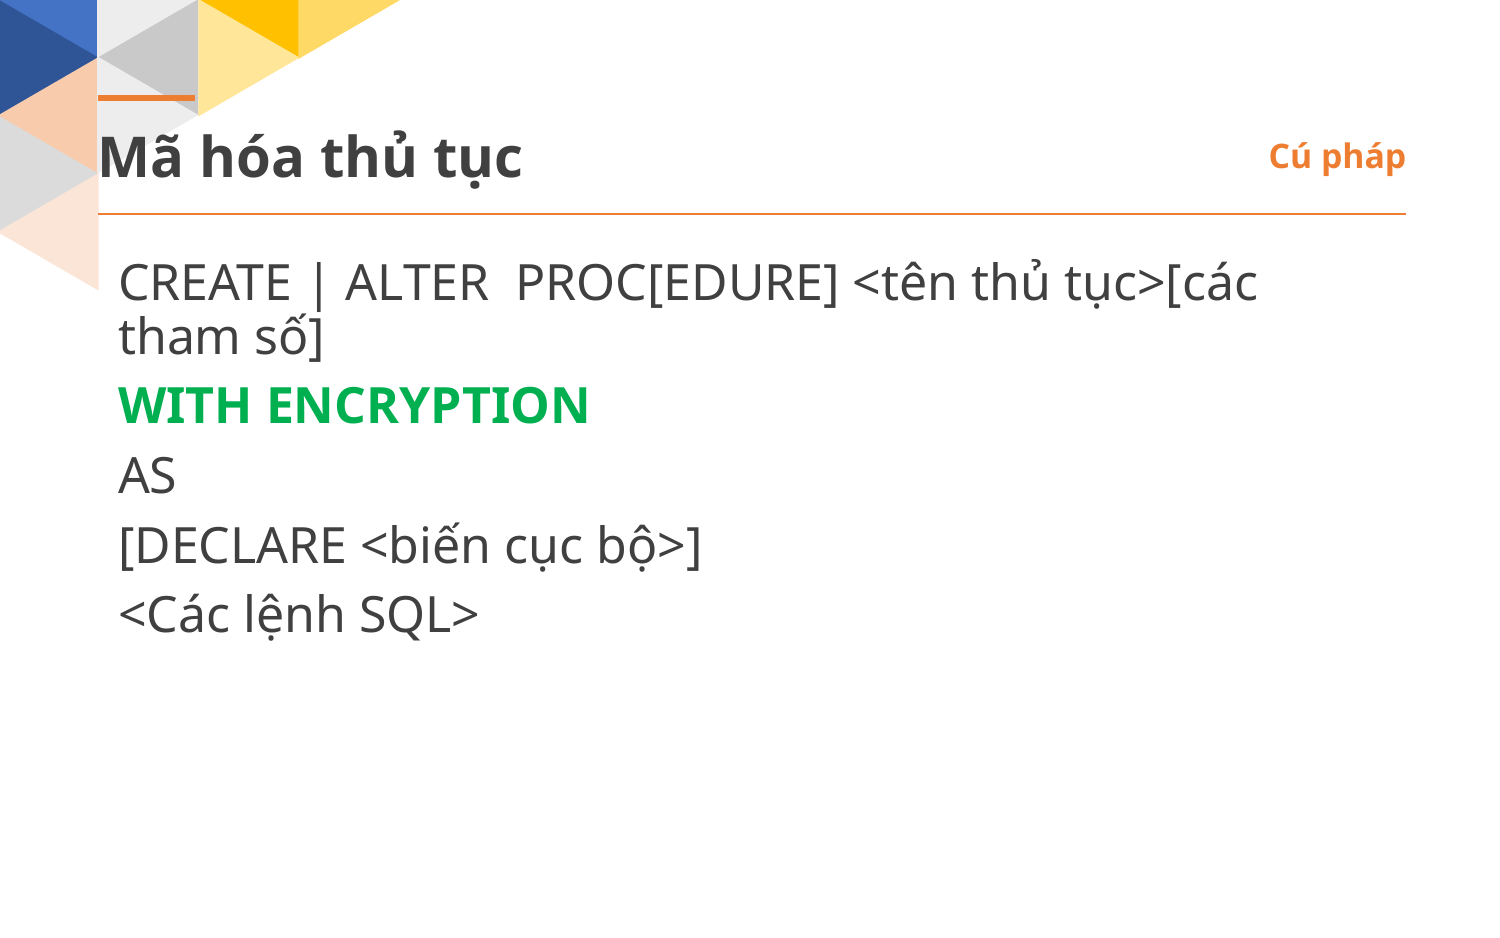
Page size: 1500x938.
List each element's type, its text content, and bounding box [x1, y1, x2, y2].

list Cú pháp [699, 125, 1407, 185]
list Mã hóa thủ tục [97, 125, 699, 185]
list CREATE | ALTER PROC[EDURE] <tên thủ tục>[các tham số] WITH ENCRYPTION AS [DECLARE <biến cục bộ>] <Các lệnh SQL> [103, 249, 1397, 845]
